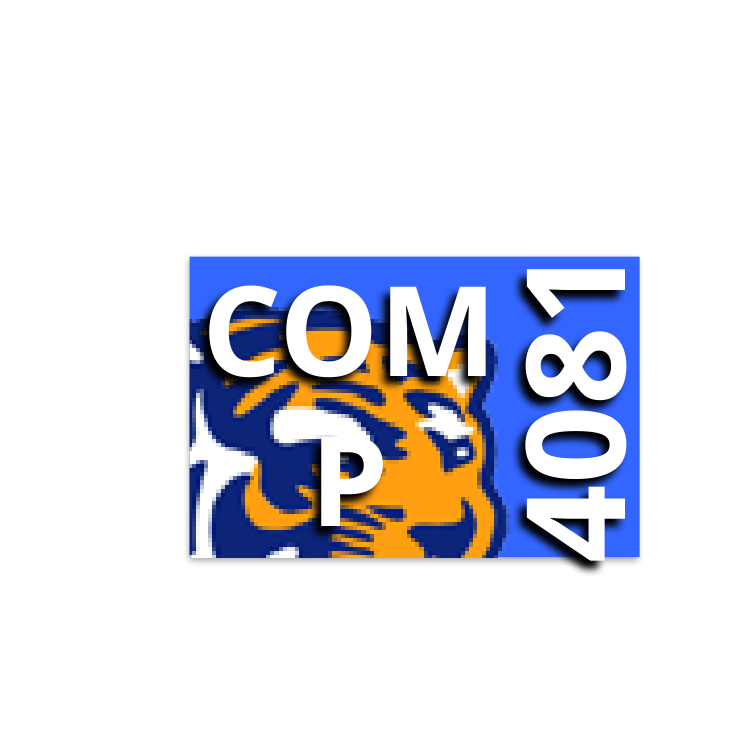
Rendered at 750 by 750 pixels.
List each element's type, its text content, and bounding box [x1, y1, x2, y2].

text_box COMP [168, 244, 466, 560]
text_box 4081 [480, 218, 661, 593]
picture [189, 306, 511, 558]
